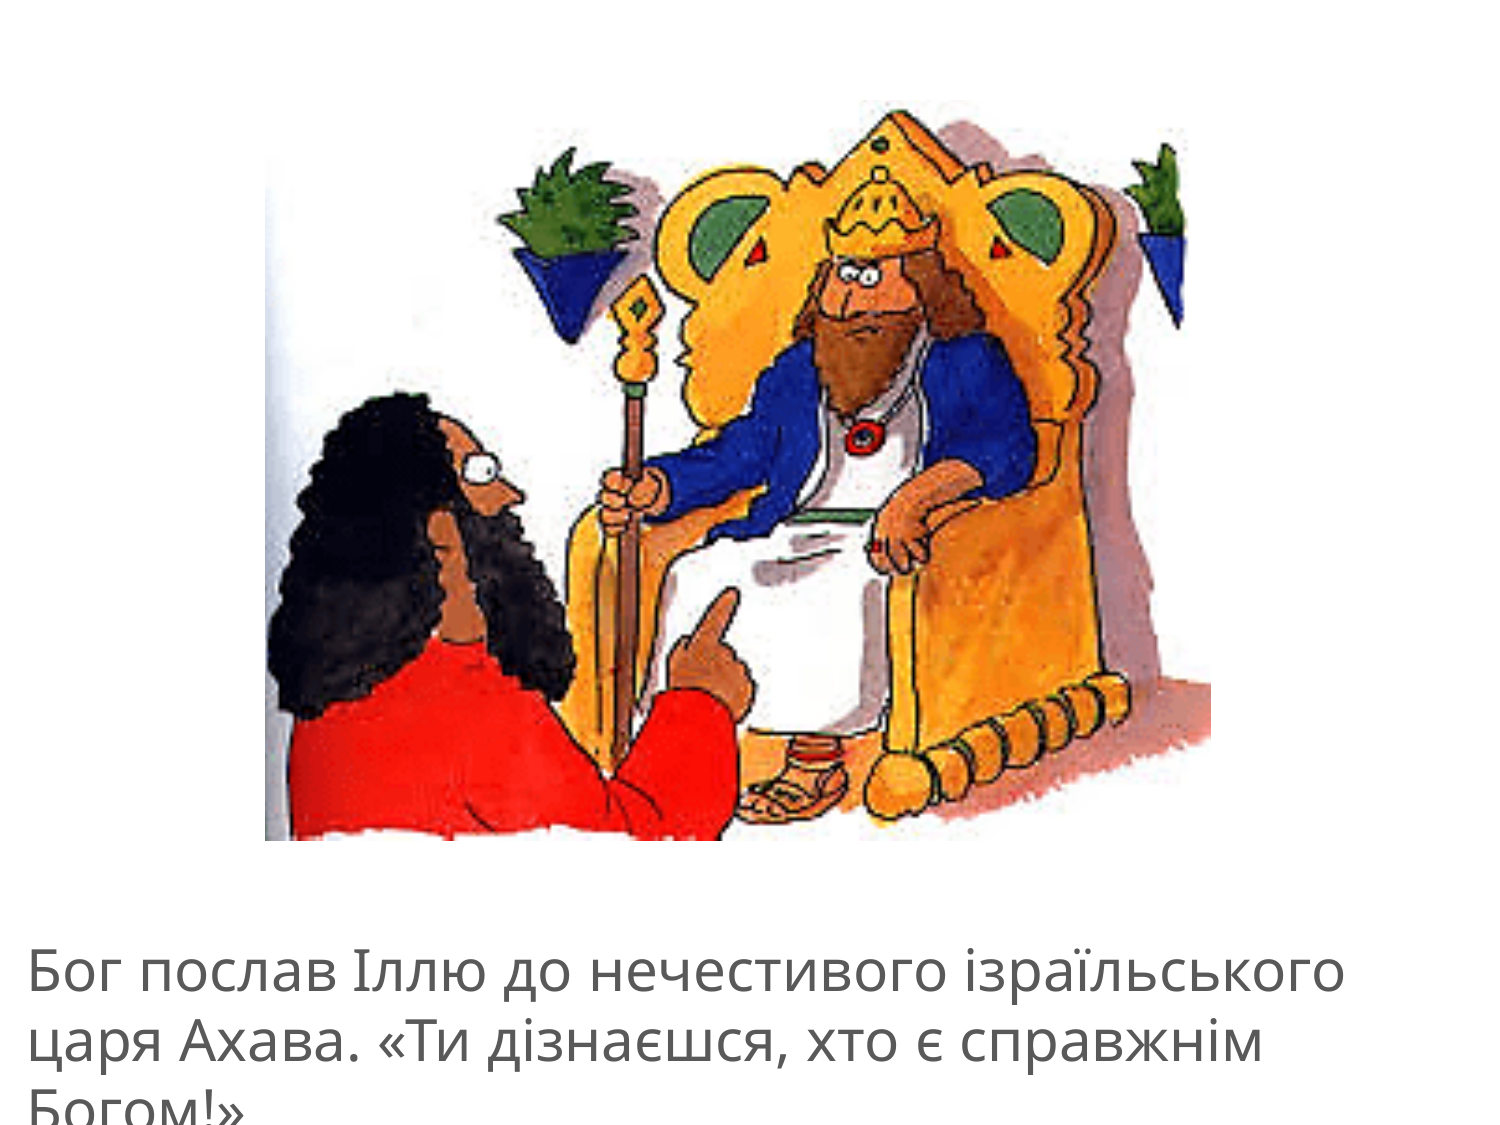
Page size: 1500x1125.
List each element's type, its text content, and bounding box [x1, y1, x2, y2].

text_box Бог послав Іллю до нечестивого ізраїльського царя Ахава. «Ти дізнаєшся, хто є справжнім Богом!» [11, 925, 1483, 1125]
picture [265, 100, 1211, 841]
